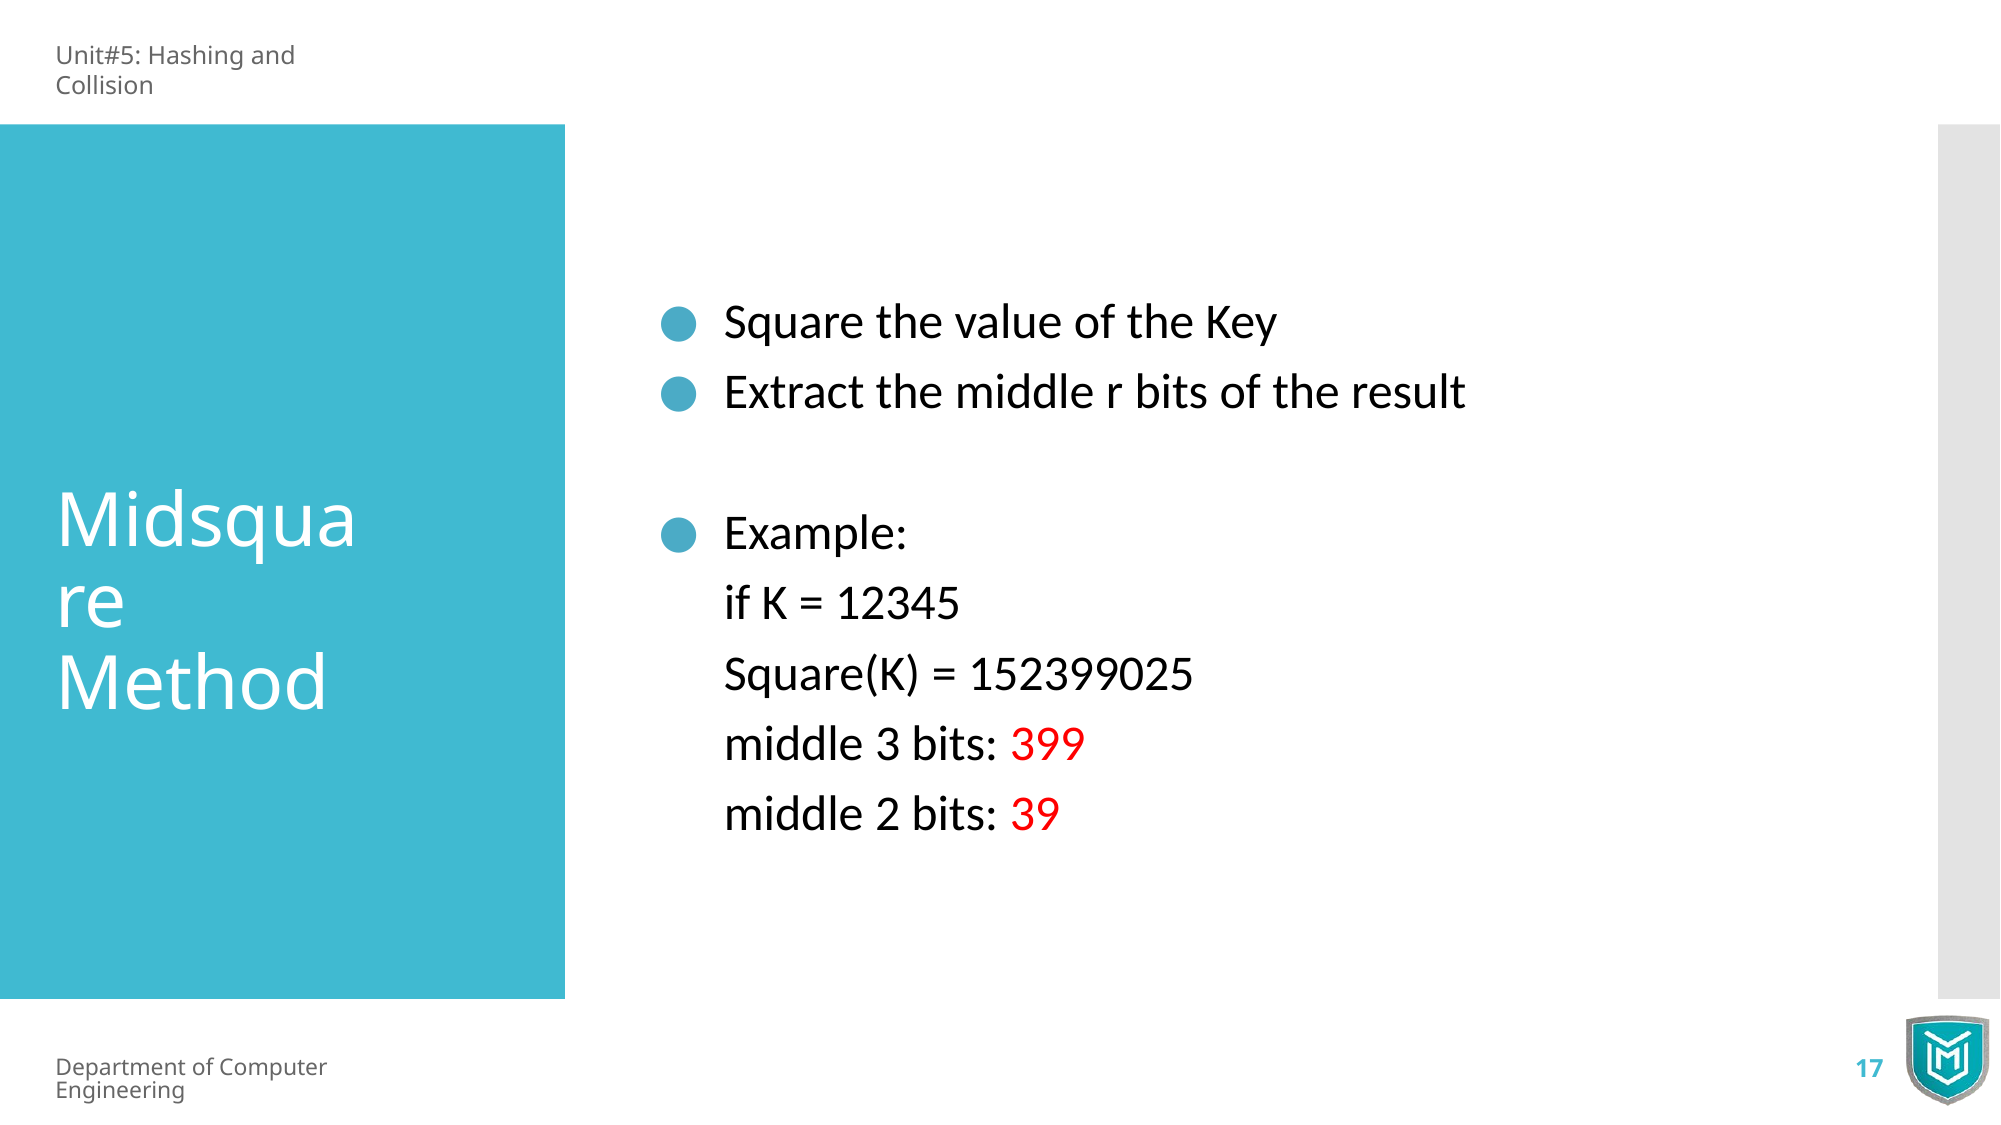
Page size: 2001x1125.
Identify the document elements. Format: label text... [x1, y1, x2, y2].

text_box Midsquare Method [53, 468, 384, 725]
text_box Example: if K = 12345 Square(K) = 152399025 middle 3 bits: 399 middle 2 bits: 39 [656, 486, 1199, 841]
text_box Square the value of the Key Extract the middle r bits of the result [656, 276, 1471, 419]
picture [1896, 995, 2000, 1125]
text_box Unit#5: Hashing and Collision [53, 37, 362, 100]
footer Department of Computer Engineering [53, 1056, 428, 1125]
slide_number 17 [1849, 1061, 1888, 1125]
